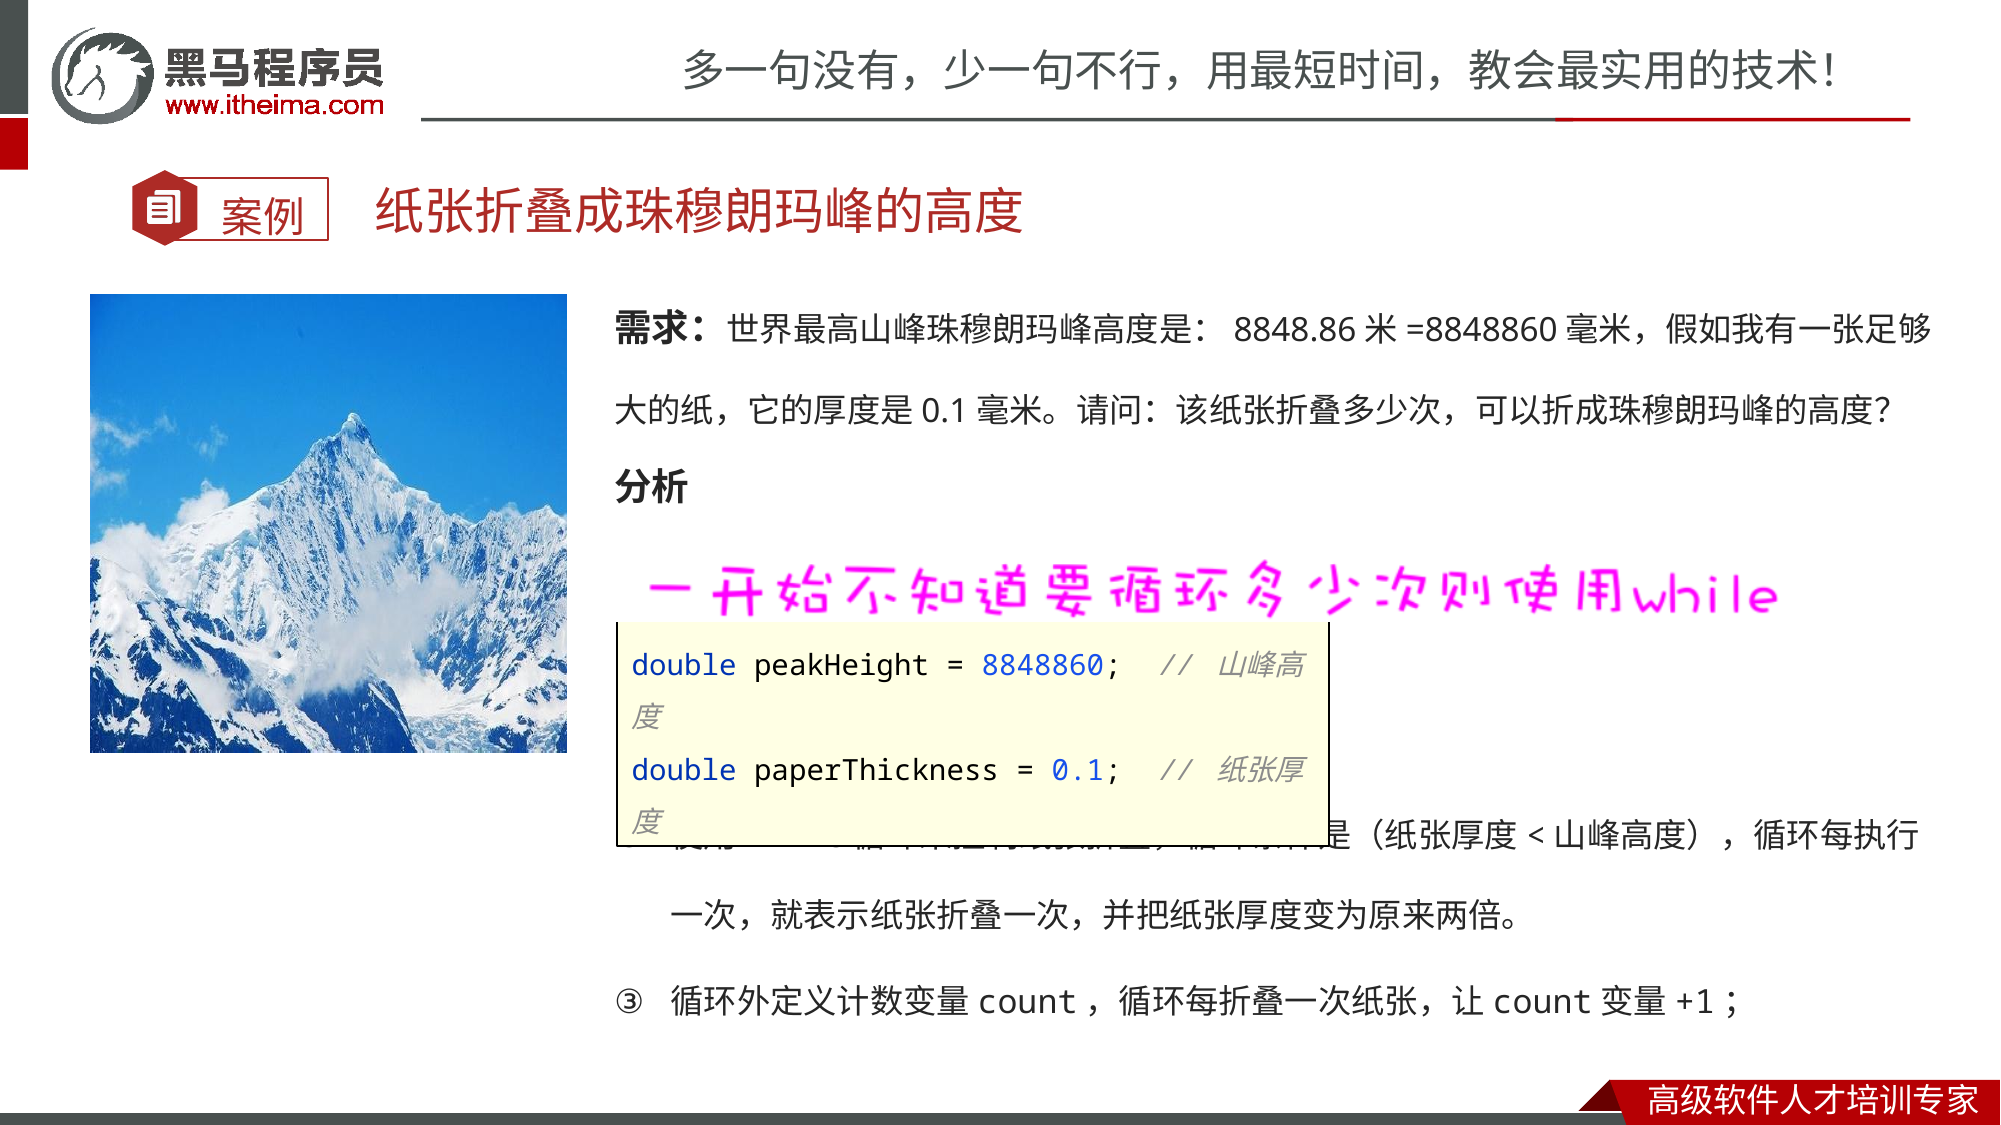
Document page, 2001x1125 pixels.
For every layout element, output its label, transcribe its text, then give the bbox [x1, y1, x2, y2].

list 纸张折叠成珠穆朗玛峰的高度 [360, 166, 1872, 252]
picture [90, 294, 568, 753]
text_box double peakHeight = 8848860; // 山峰高度 double paperThickness = 0.1; // 纸张厚度 [616, 629, 1330, 846]
text_box 分析 定义变量存储珠穆朗玛峰的高度、纸张的高度。 使用while循环来控制纸张折叠，循环条件是（纸张厚度<山峰高度），循环每执行一次，就表示纸张折叠一次，并把纸张厚度变为原来两倍。 循环外定义计数变量count，循环每折叠一次纸张，让count变量+1； [599, 432, 1937, 1125]
picture [616, 548, 1807, 622]
picture [50, 26, 384, 125]
list 需求：世界最高山峰珠穆朗玛峰高度是：8848.86米=8848860毫米，假如我有一张足够大的纸，它的厚度是0.1毫米。请问：该纸张折叠多少次，可以折成珠穆朗玛峰的高度？ [599, 251, 1957, 944]
picture [147, 190, 181, 224]
